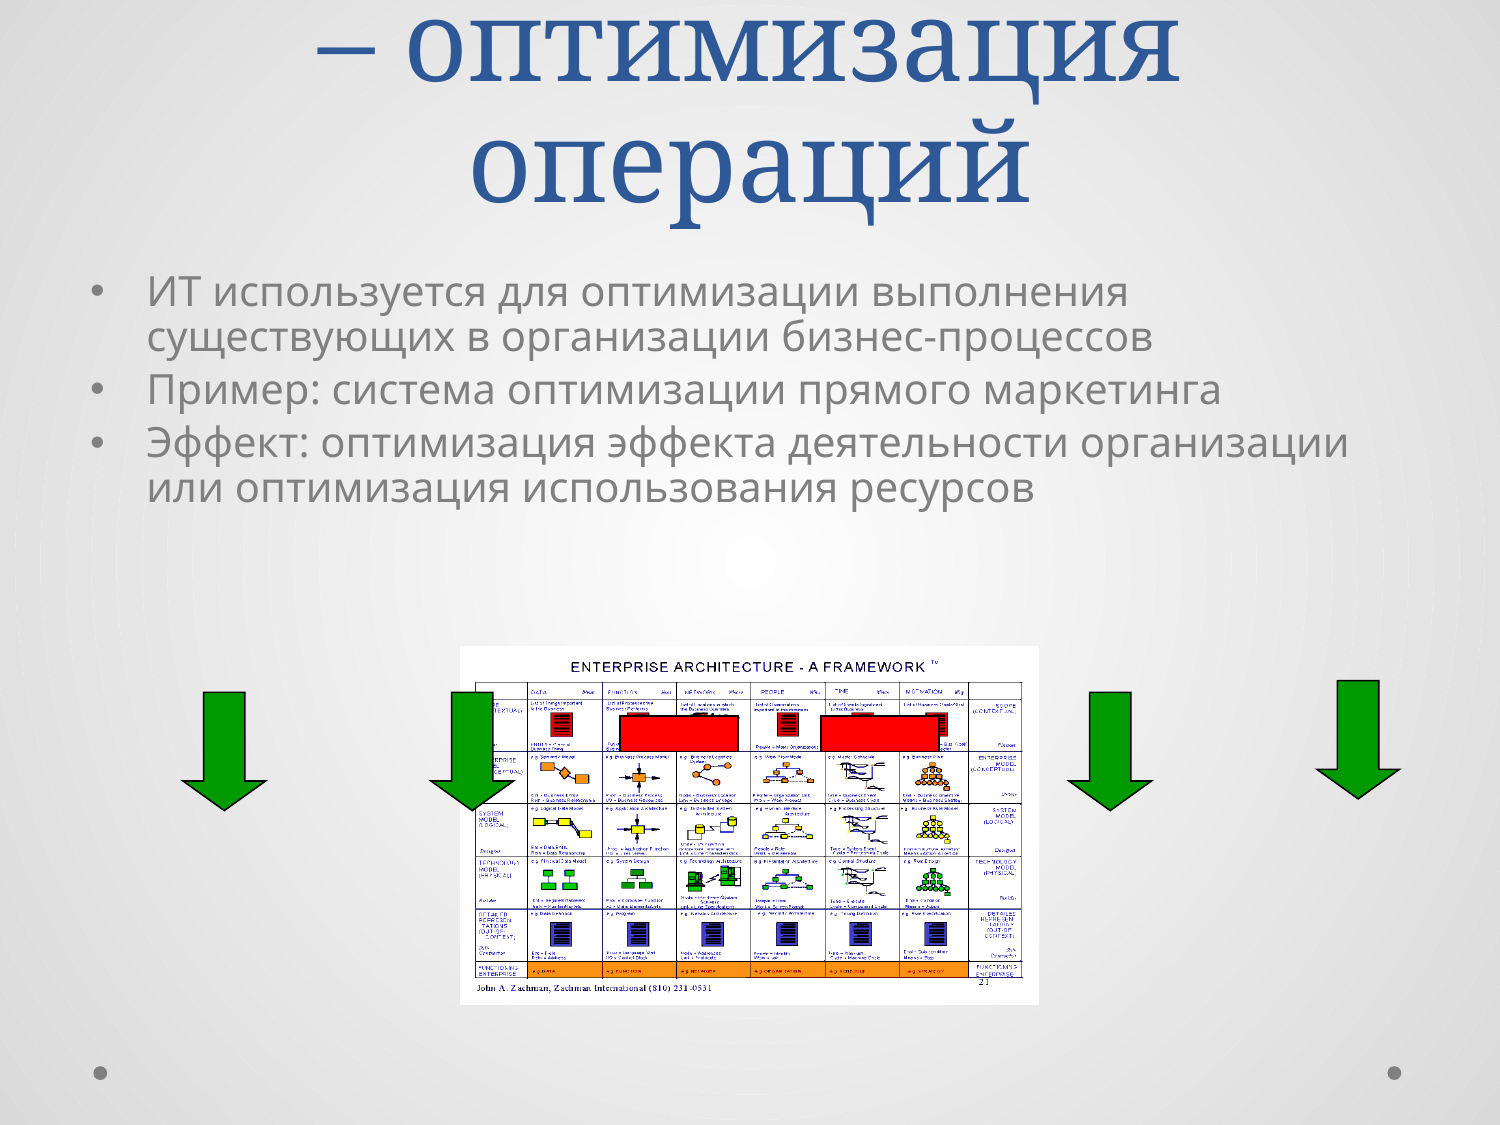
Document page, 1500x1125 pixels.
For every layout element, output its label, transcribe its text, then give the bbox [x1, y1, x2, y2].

list ИТ используется для оптимизации выполнения существующих в организации бизнес-процессов Пример: система оптимизации прямого маркетинга Эффект: оптимизация эффекта деятельности организации или оптимизация использования ресурсов [75, 262, 1425, 621]
title Шаблоны ИТ в бизнесе – оптимизация операций [75, 45, 1425, 233]
text_box [1068, 692, 1152, 811]
text_box [1316, 680, 1400, 799]
text_box [183, 692, 266, 811]
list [460, 645, 1040, 1006]
text_box [430, 692, 455, 799]
